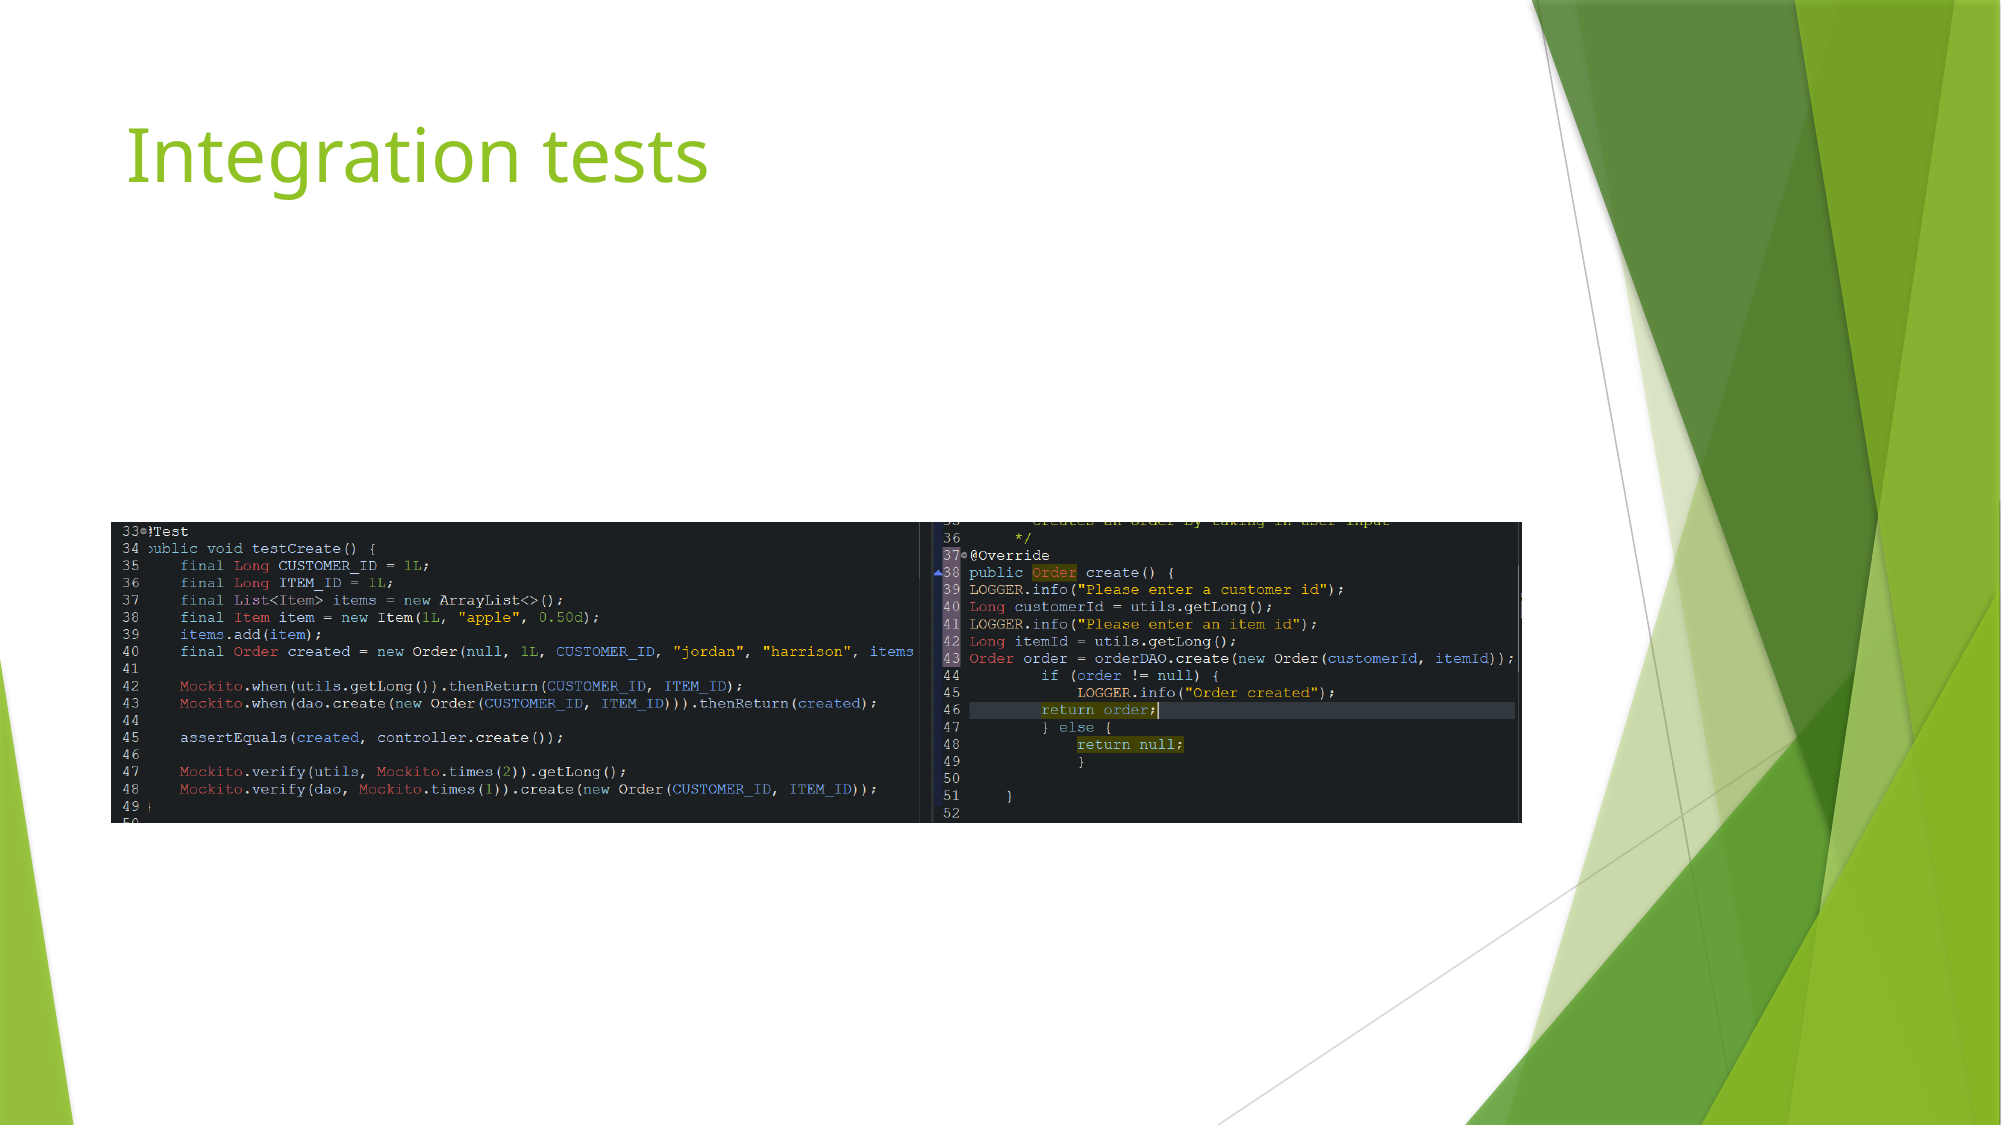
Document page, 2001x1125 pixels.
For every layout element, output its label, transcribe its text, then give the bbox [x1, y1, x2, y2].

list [110, 521, 1522, 824]
title Integration tests [111, 99, 1522, 317]
